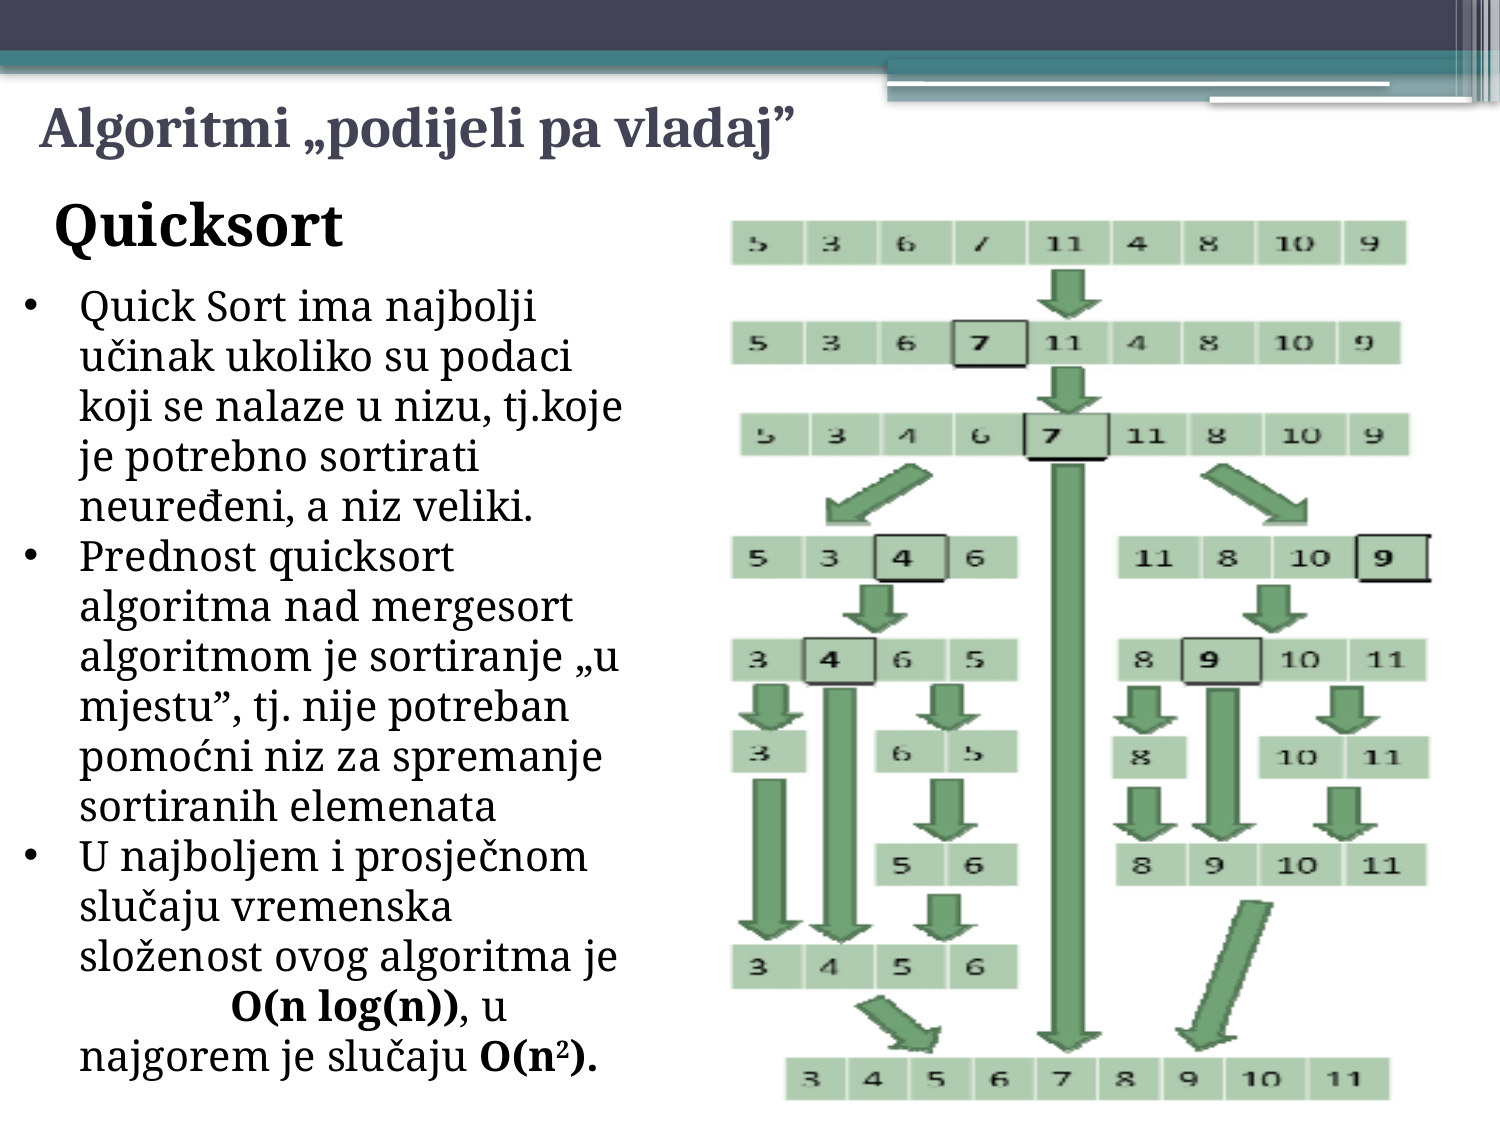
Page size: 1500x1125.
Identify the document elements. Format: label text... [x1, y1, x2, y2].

title Algoritmi „podijeli pa vladaj” [25, 59, 1376, 190]
list Quicksort [20, 181, 592, 271]
picture [699, 196, 1453, 1125]
text_box Quick Sort ima najbolji učinak ukoliko su podaci koji se nalaze u nizu, tj.koje je potrebno sortirati neuređeni, a niz veliki. Prednost quicksort algoritma nad mergesort algoritmom je sortiranje „u mjestu”, tj. nije potreban pomoćni niz za spremanje sortiranih elemenata U najboljem i prosječnom slučaju vremenska složenost ovog algoritma je O(n log(n)), u najgorem je slučaju O(n2). [8, 271, 651, 1087]
